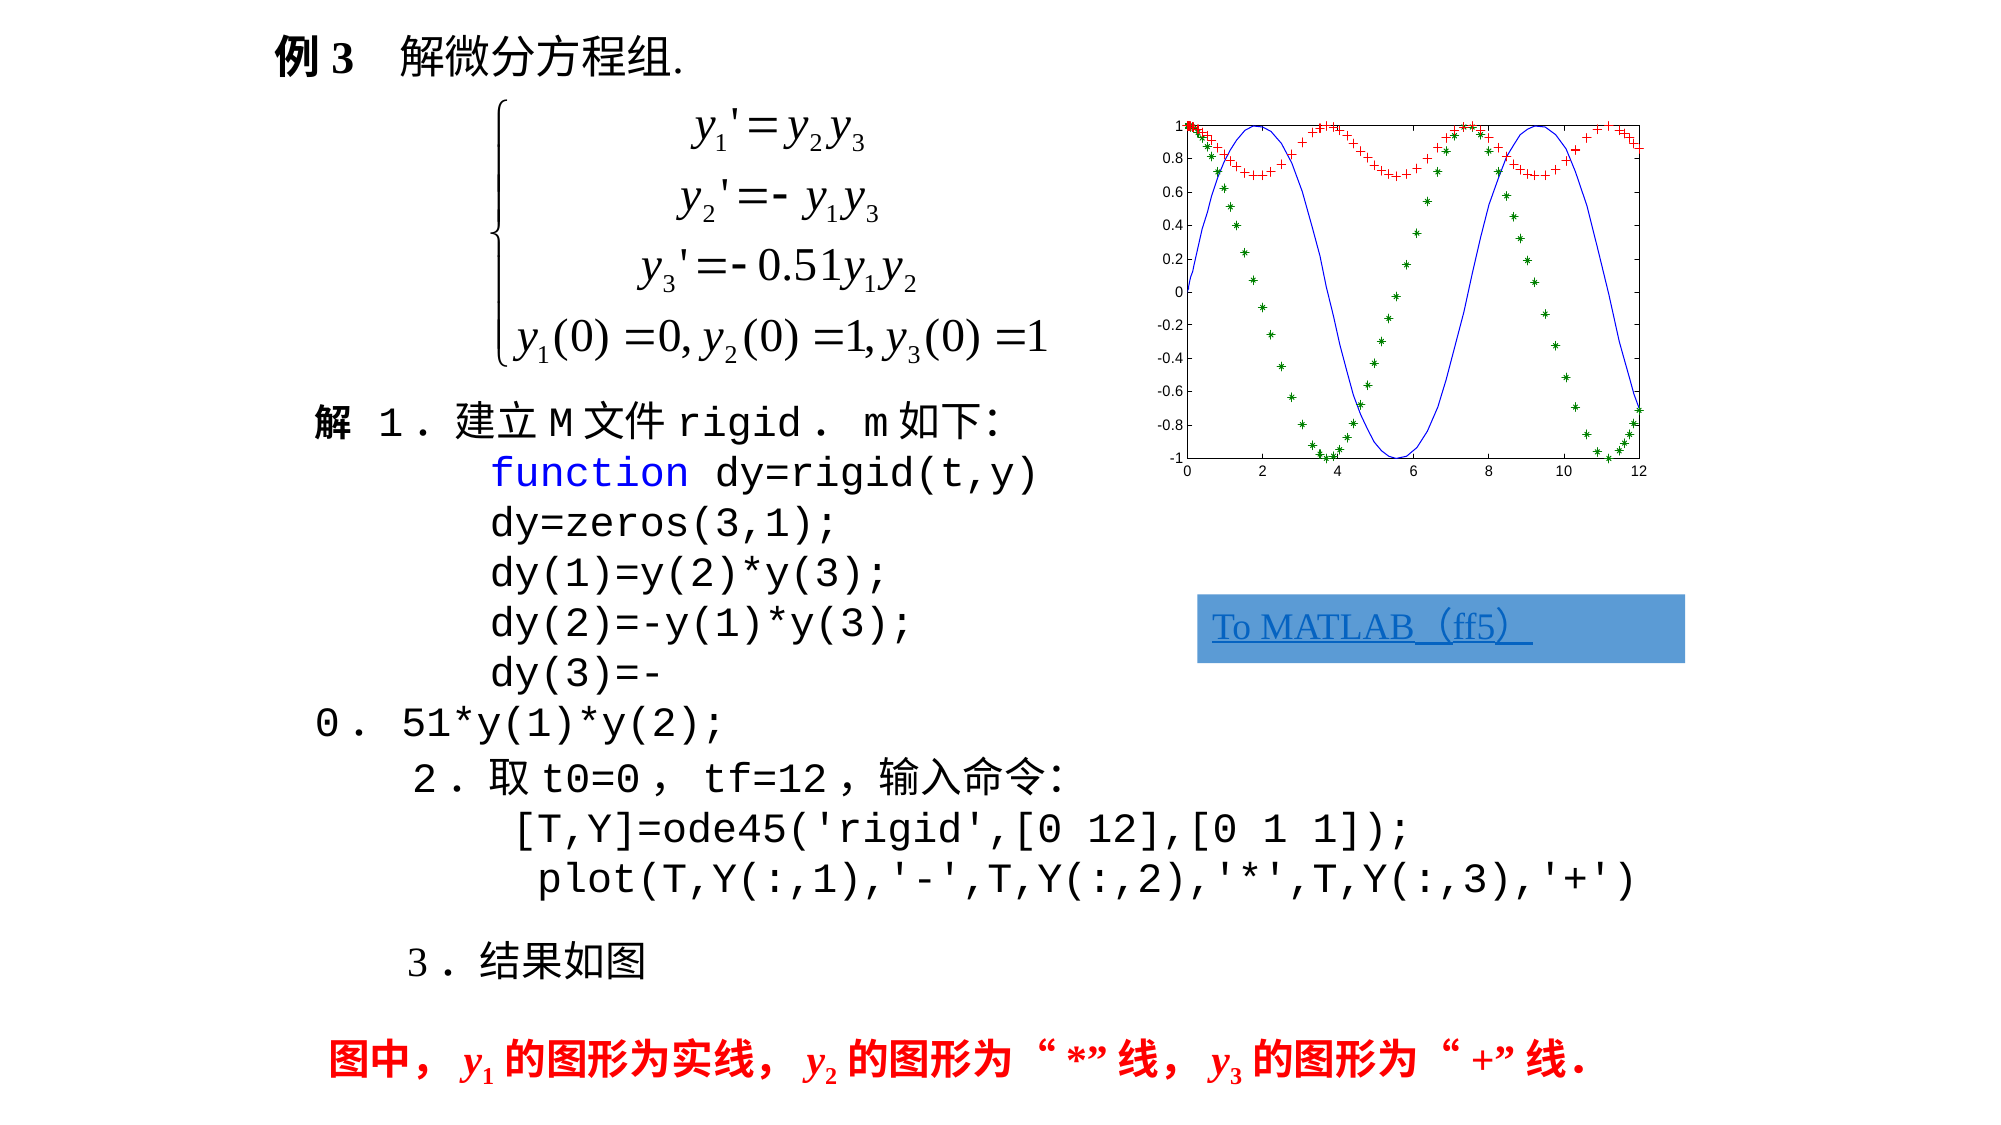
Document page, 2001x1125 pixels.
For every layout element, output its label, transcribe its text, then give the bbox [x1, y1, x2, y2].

text_box 2．取t0=0，tf=12，输入命令： [T,Y]=ode45('rigid',[0 12],[0 1 1]); plot(T,Y(:,1),'-',T,Y(:,2),'*',T,Y(:,3),'+') [397, 742, 1653, 908]
text_box 解 1．建立M文件rigid．m如下： function dy=rigid(t,y) dy=zeros(3,1); dy(1)=y(2)*y(3); dy(2)=-y(1)*y(3); dy(3)=-0．51*y(1)*y(2); [300, 387, 1087, 753]
text_box 3．结果如图 [392, 927, 662, 993]
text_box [274, 28, 1176, 378]
text_box 图中，y1的图形为实线，y2的图形为“*”线，y3的图形为“+”线． [313, 1025, 1624, 1097]
picture [1112, 95, 1688, 499]
text_box To MATLAB（ff5） [1197, 594, 1686, 664]
